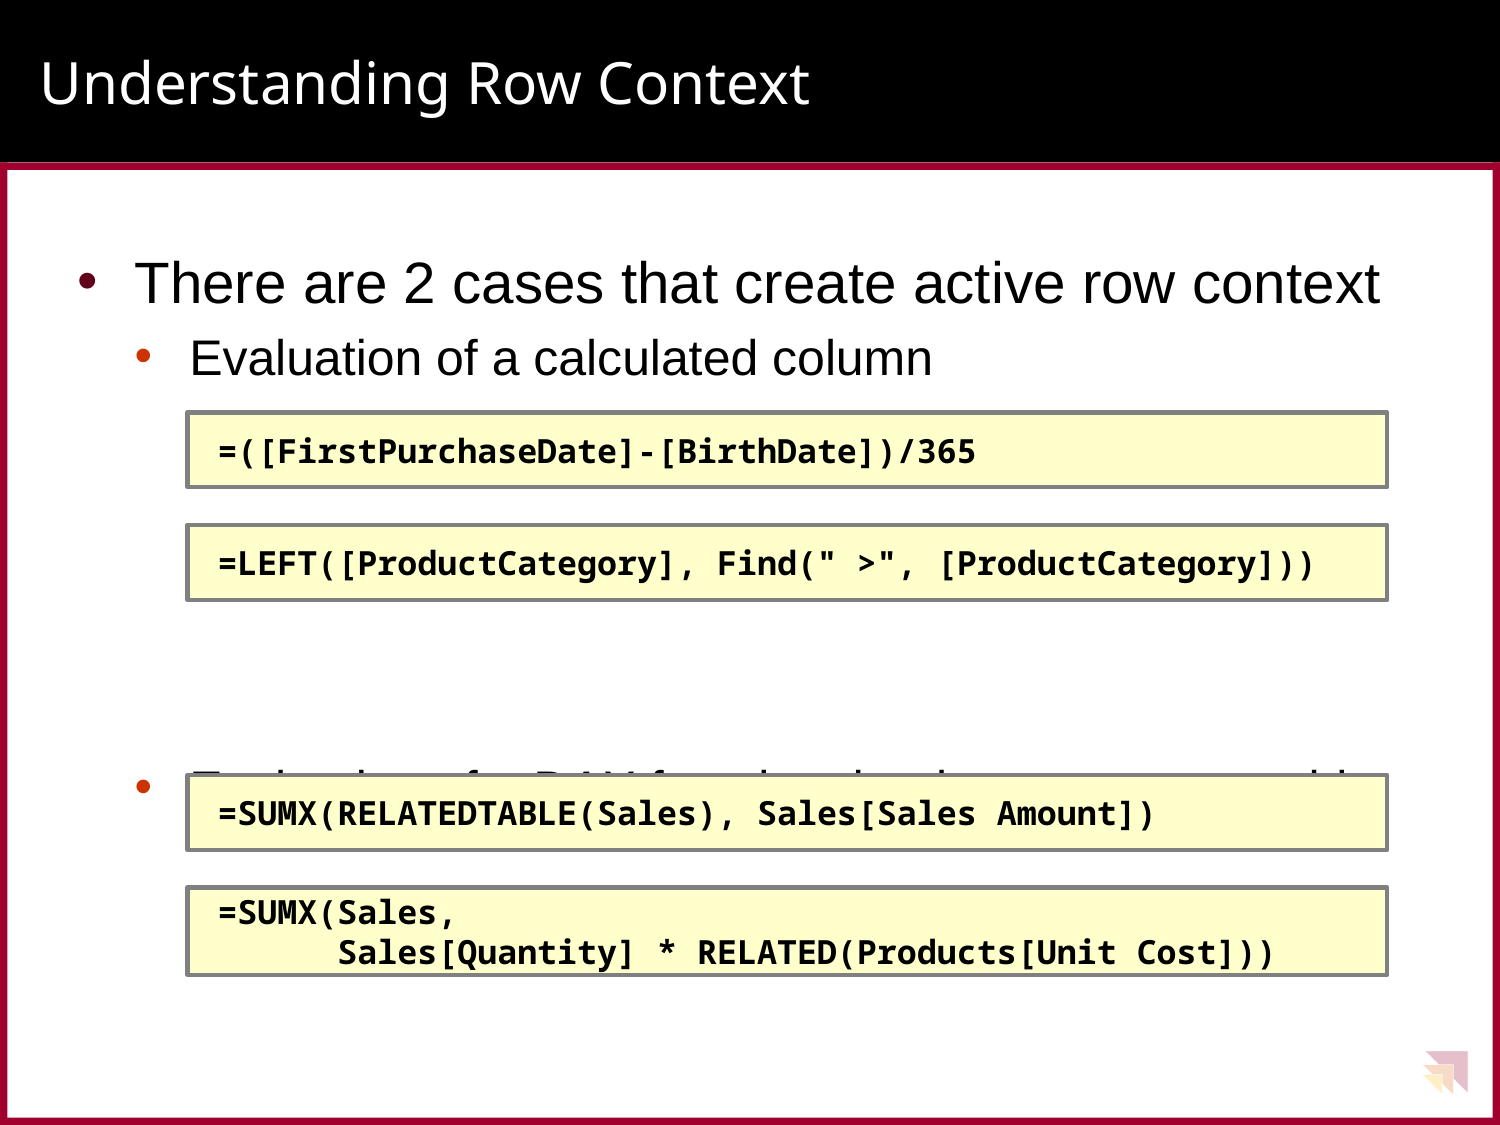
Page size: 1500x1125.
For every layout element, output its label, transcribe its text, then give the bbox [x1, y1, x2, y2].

list There are 2 cases that create active row context Evaluation of a calculated column Evaluation of a DAX function that iterates over a table [62, 237, 1438, 1088]
text_box =SUMX(RELATEDTABLE(Sales), Sales[Sales Amount]) [185, 773, 1389, 852]
title Understanding Row Context [24, 12, 1438, 150]
text_box =LEFT([ProductCategory], Find(" >", [ProductCategory])) [185, 523, 1389, 602]
text_box =SUMX(Sales, Sales[Quantity] * RELATED(Products[Unit Cost])) [185, 885, 1389, 977]
text_box =([FirstPurchaseDate]-[BirthDate])/365 [185, 410, 1389, 489]
